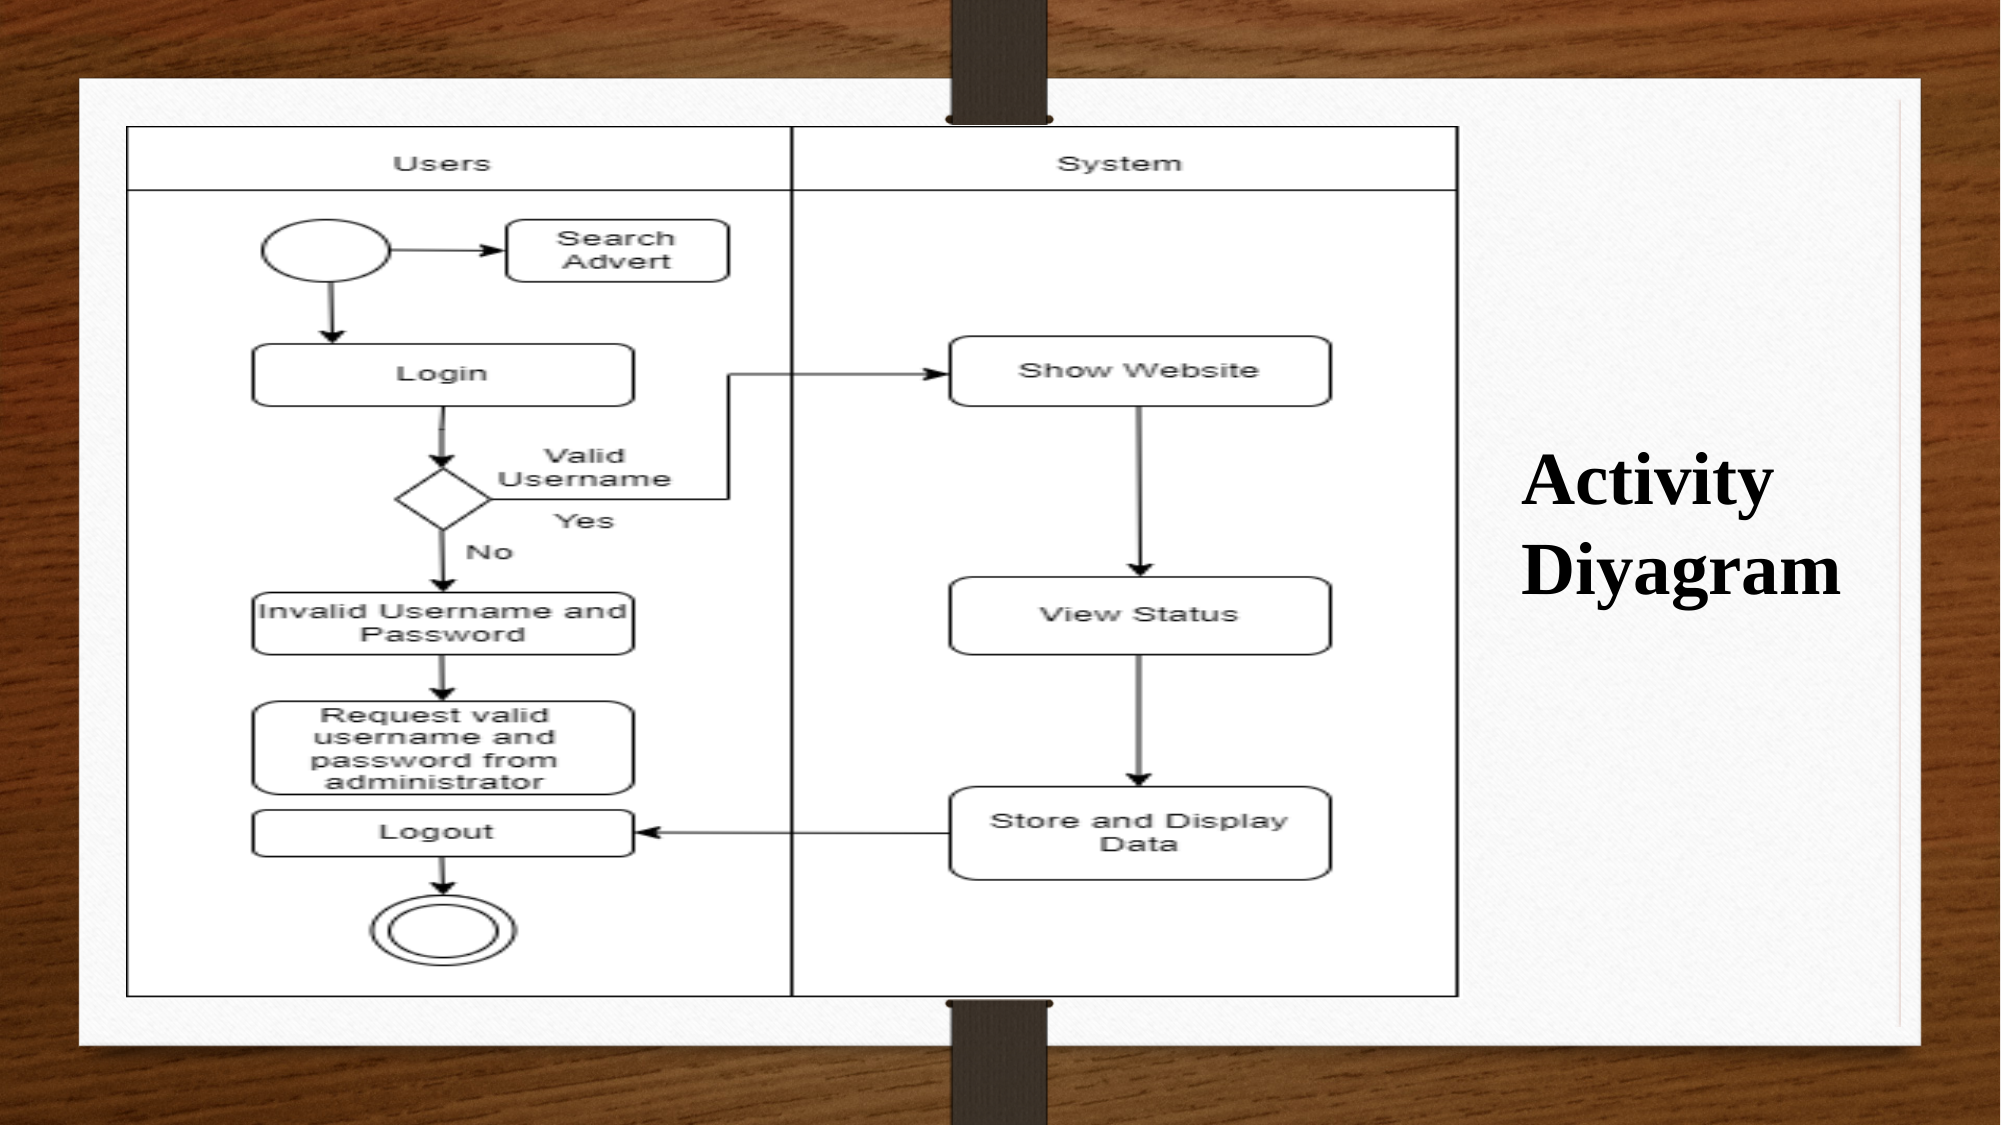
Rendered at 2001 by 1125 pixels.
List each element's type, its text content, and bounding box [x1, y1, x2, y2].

text_box Activity Diyagram [1494, 421, 1904, 617]
picture [0, 0, 2001, 1125]
